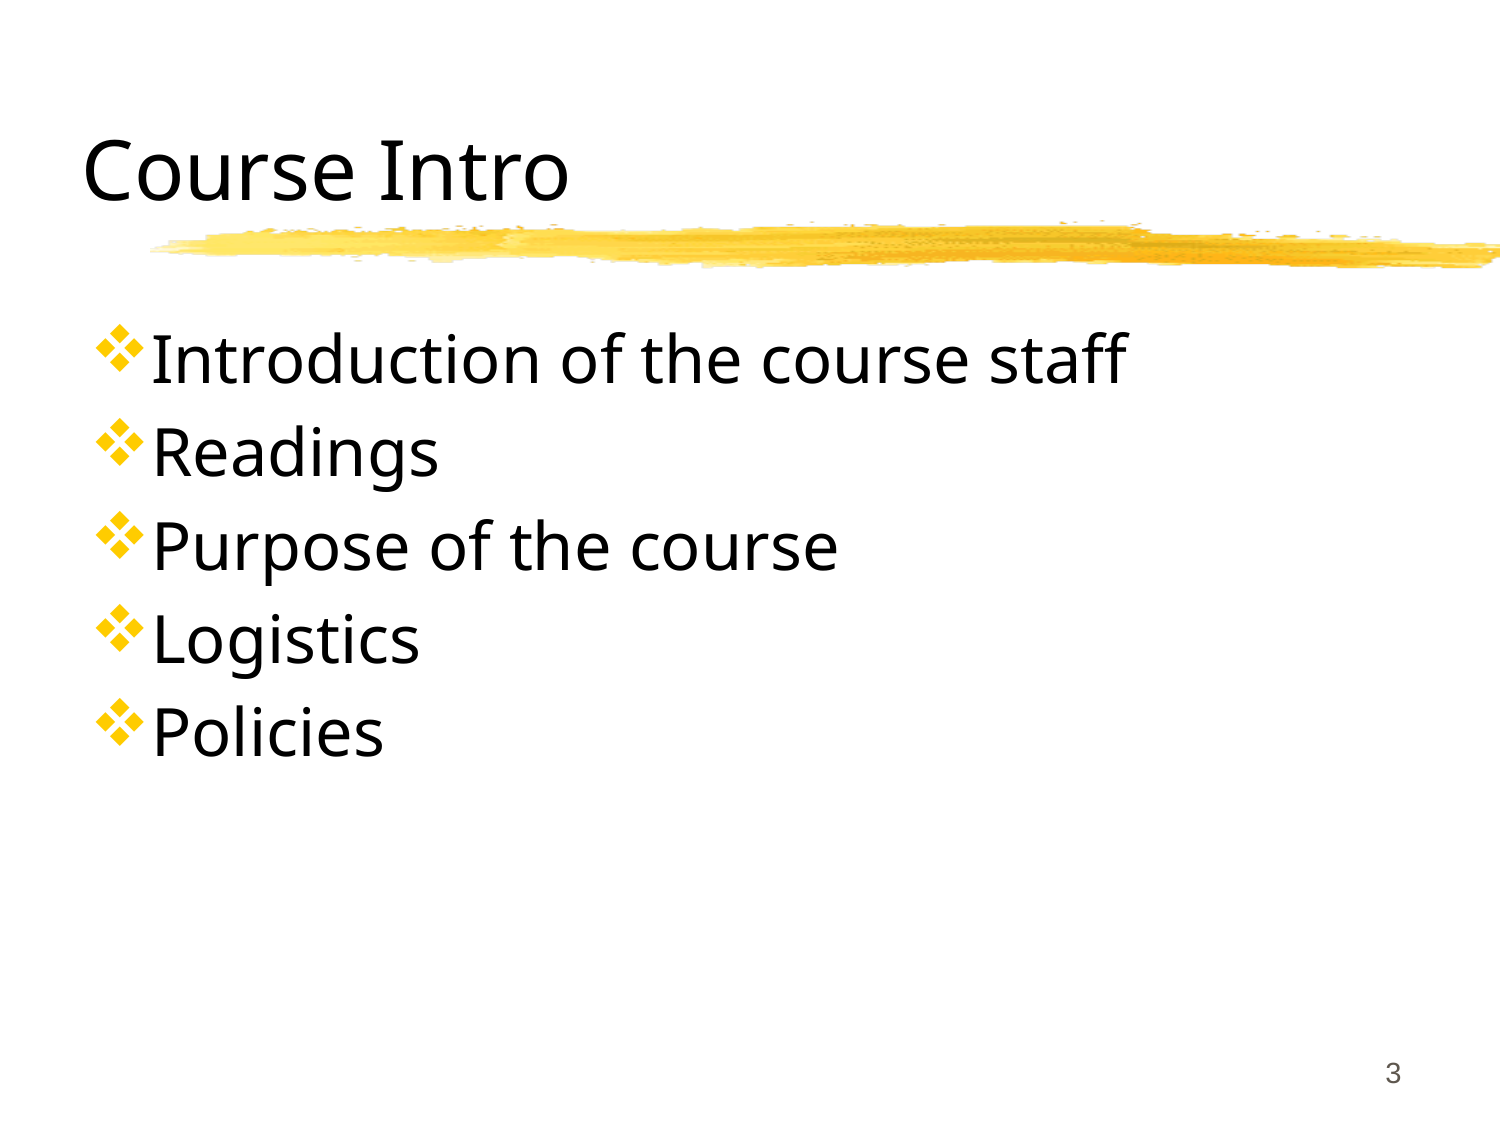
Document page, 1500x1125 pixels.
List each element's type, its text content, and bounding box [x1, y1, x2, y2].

slide_number 3 [1103, 1021, 1417, 1098]
picture [150, 215, 1500, 279]
list Introduction of the course staff Readings Purpose of the course Logistics Policies [75, 309, 1417, 994]
title Course Intro [66, 37, 1342, 225]
